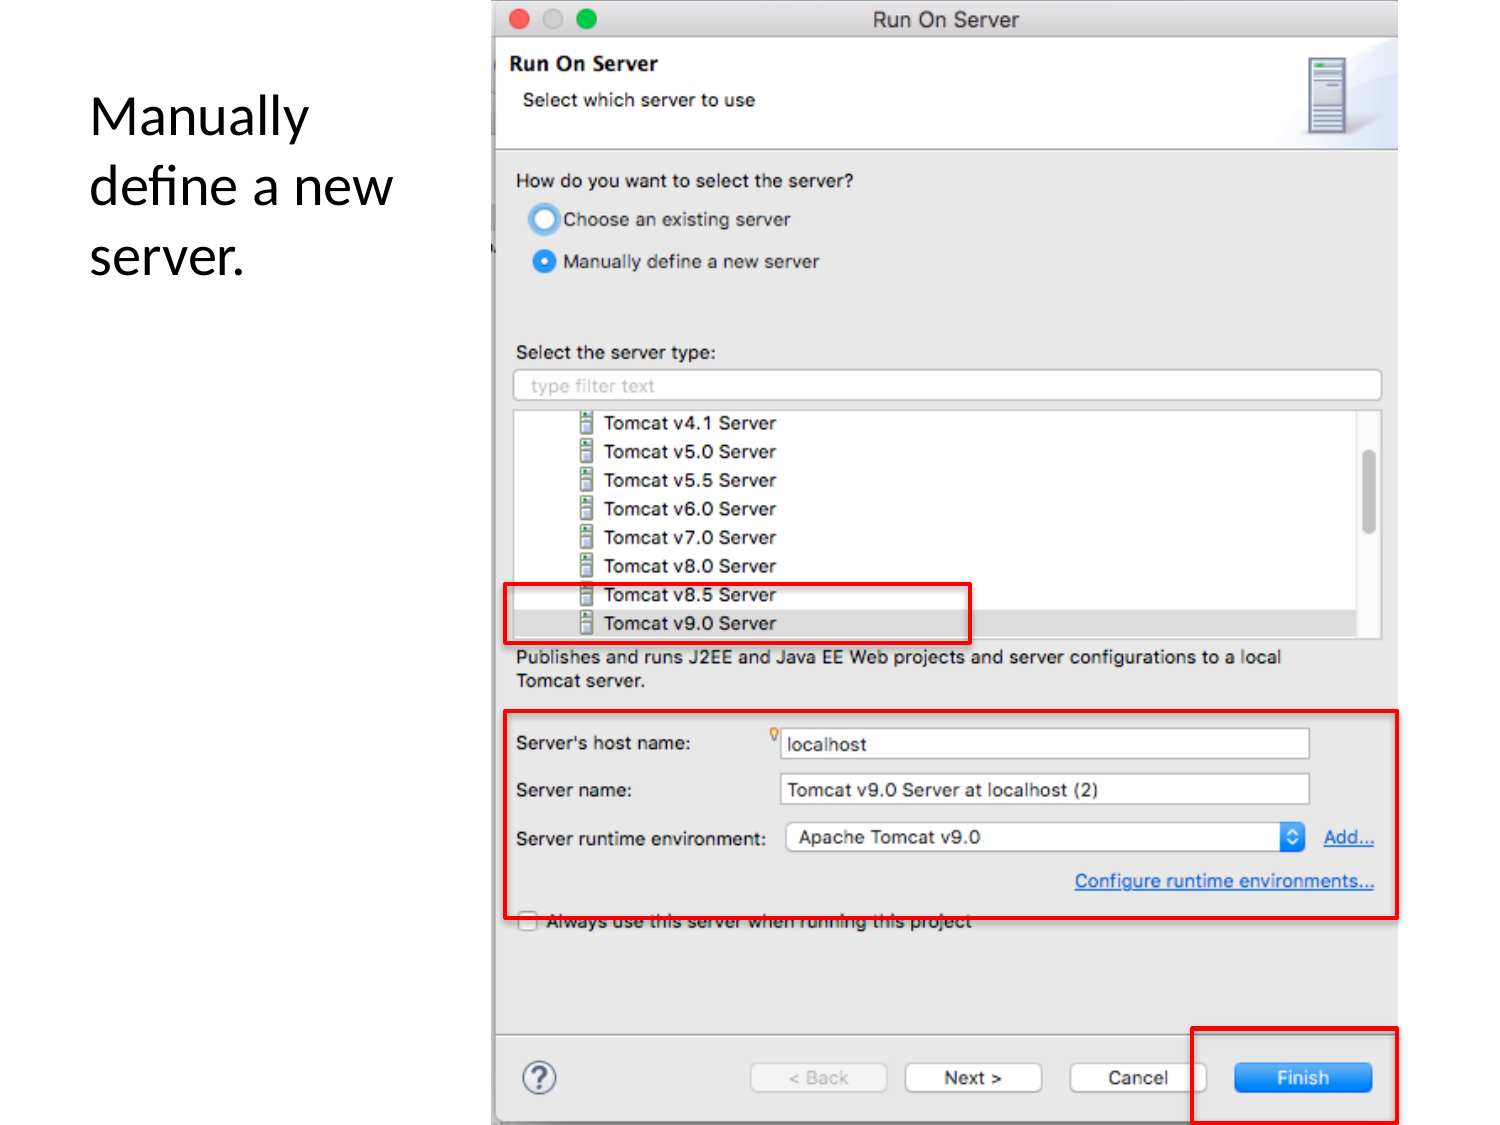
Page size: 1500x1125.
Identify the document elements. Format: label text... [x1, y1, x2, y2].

text_box Manually define a new server. [74, 69, 435, 295]
picture [490, 0, 1398, 1125]
